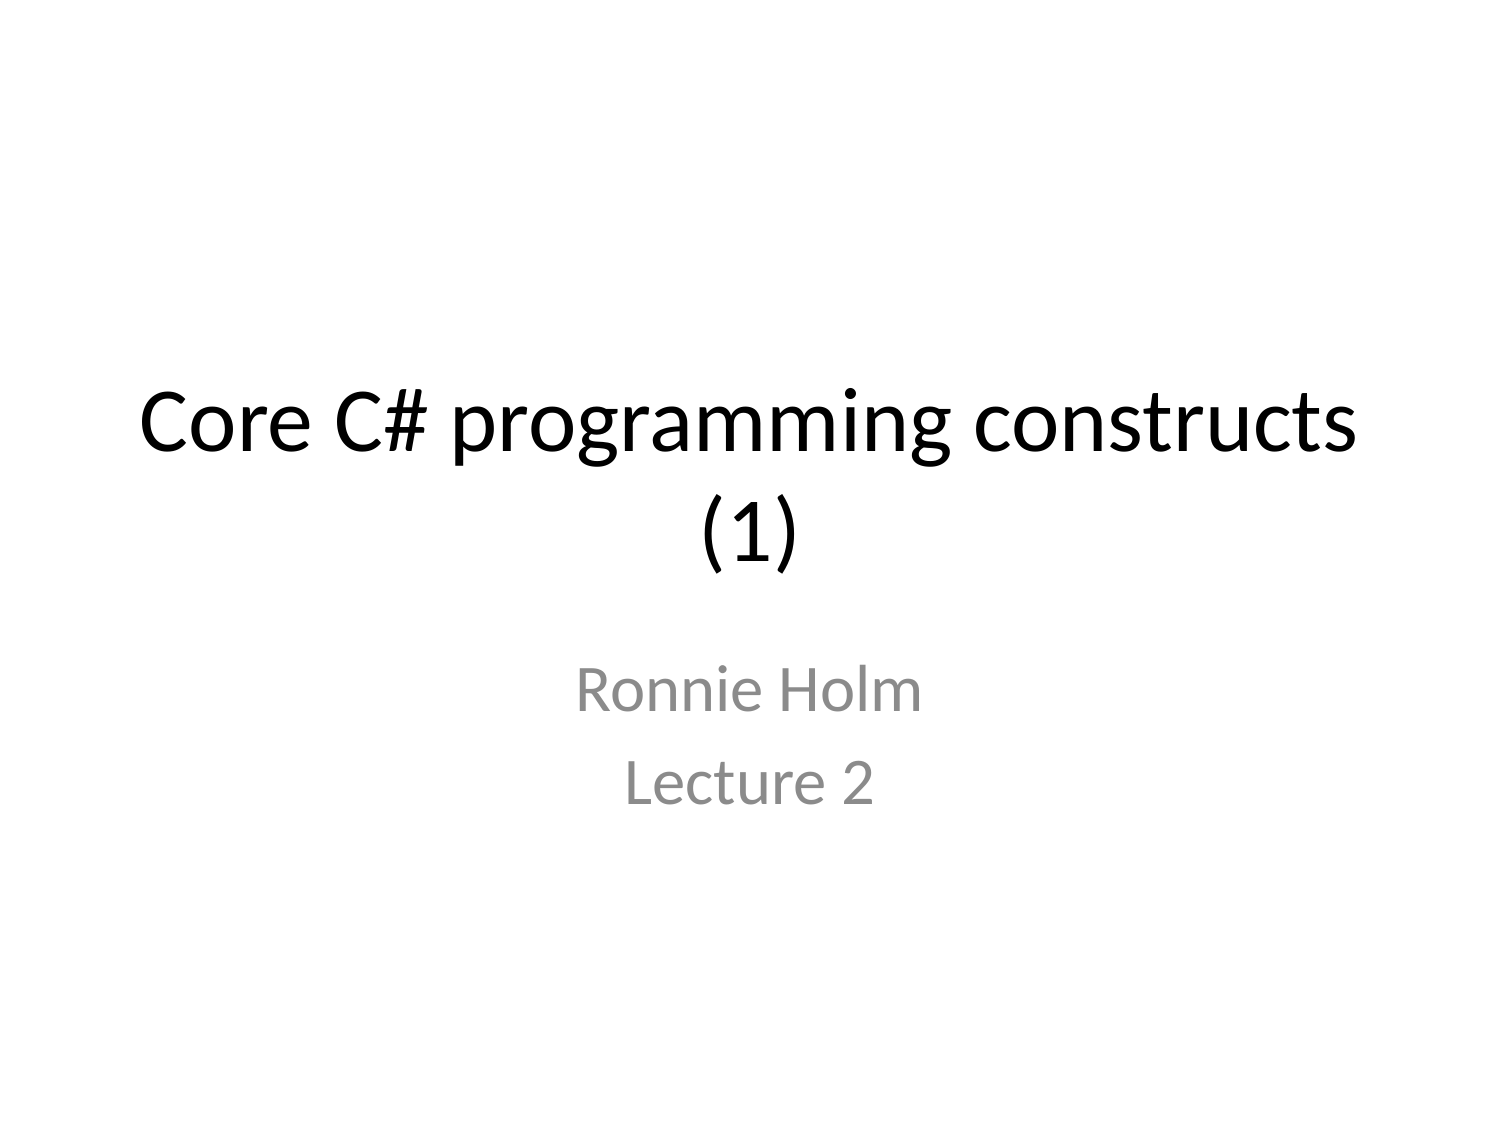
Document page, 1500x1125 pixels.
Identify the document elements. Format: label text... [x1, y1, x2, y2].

subtitle Ronnie Holm Lecture 2 [225, 637, 1275, 925]
title Core C# programming constructs (1) [112, 349, 1388, 591]
